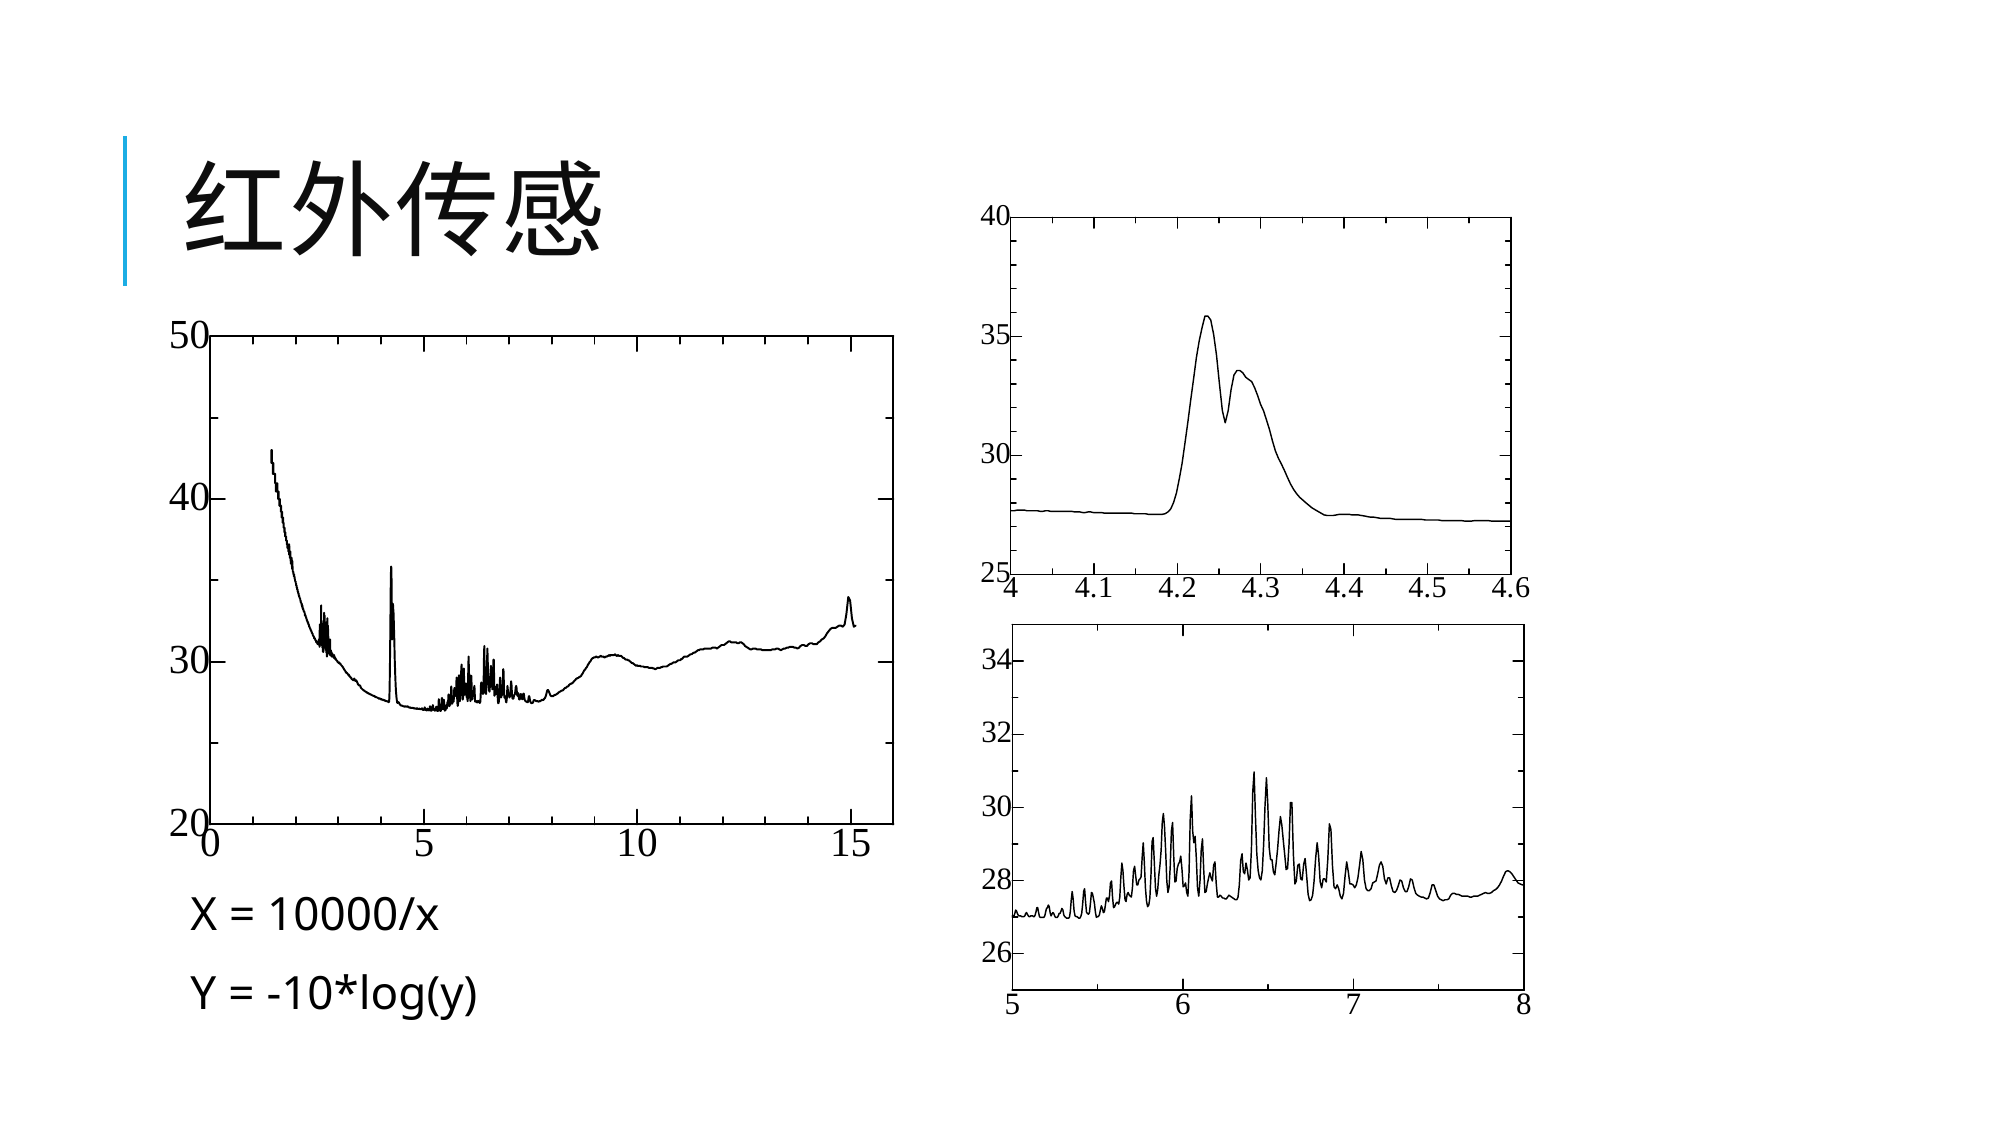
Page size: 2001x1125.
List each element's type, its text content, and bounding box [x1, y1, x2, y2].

picture [117, 163, 1568, 1056]
list X = 10000/x Y = -10*log(y) [168, 921, 936, 1056]
title 红外传感 [168, 96, 1763, 342]
